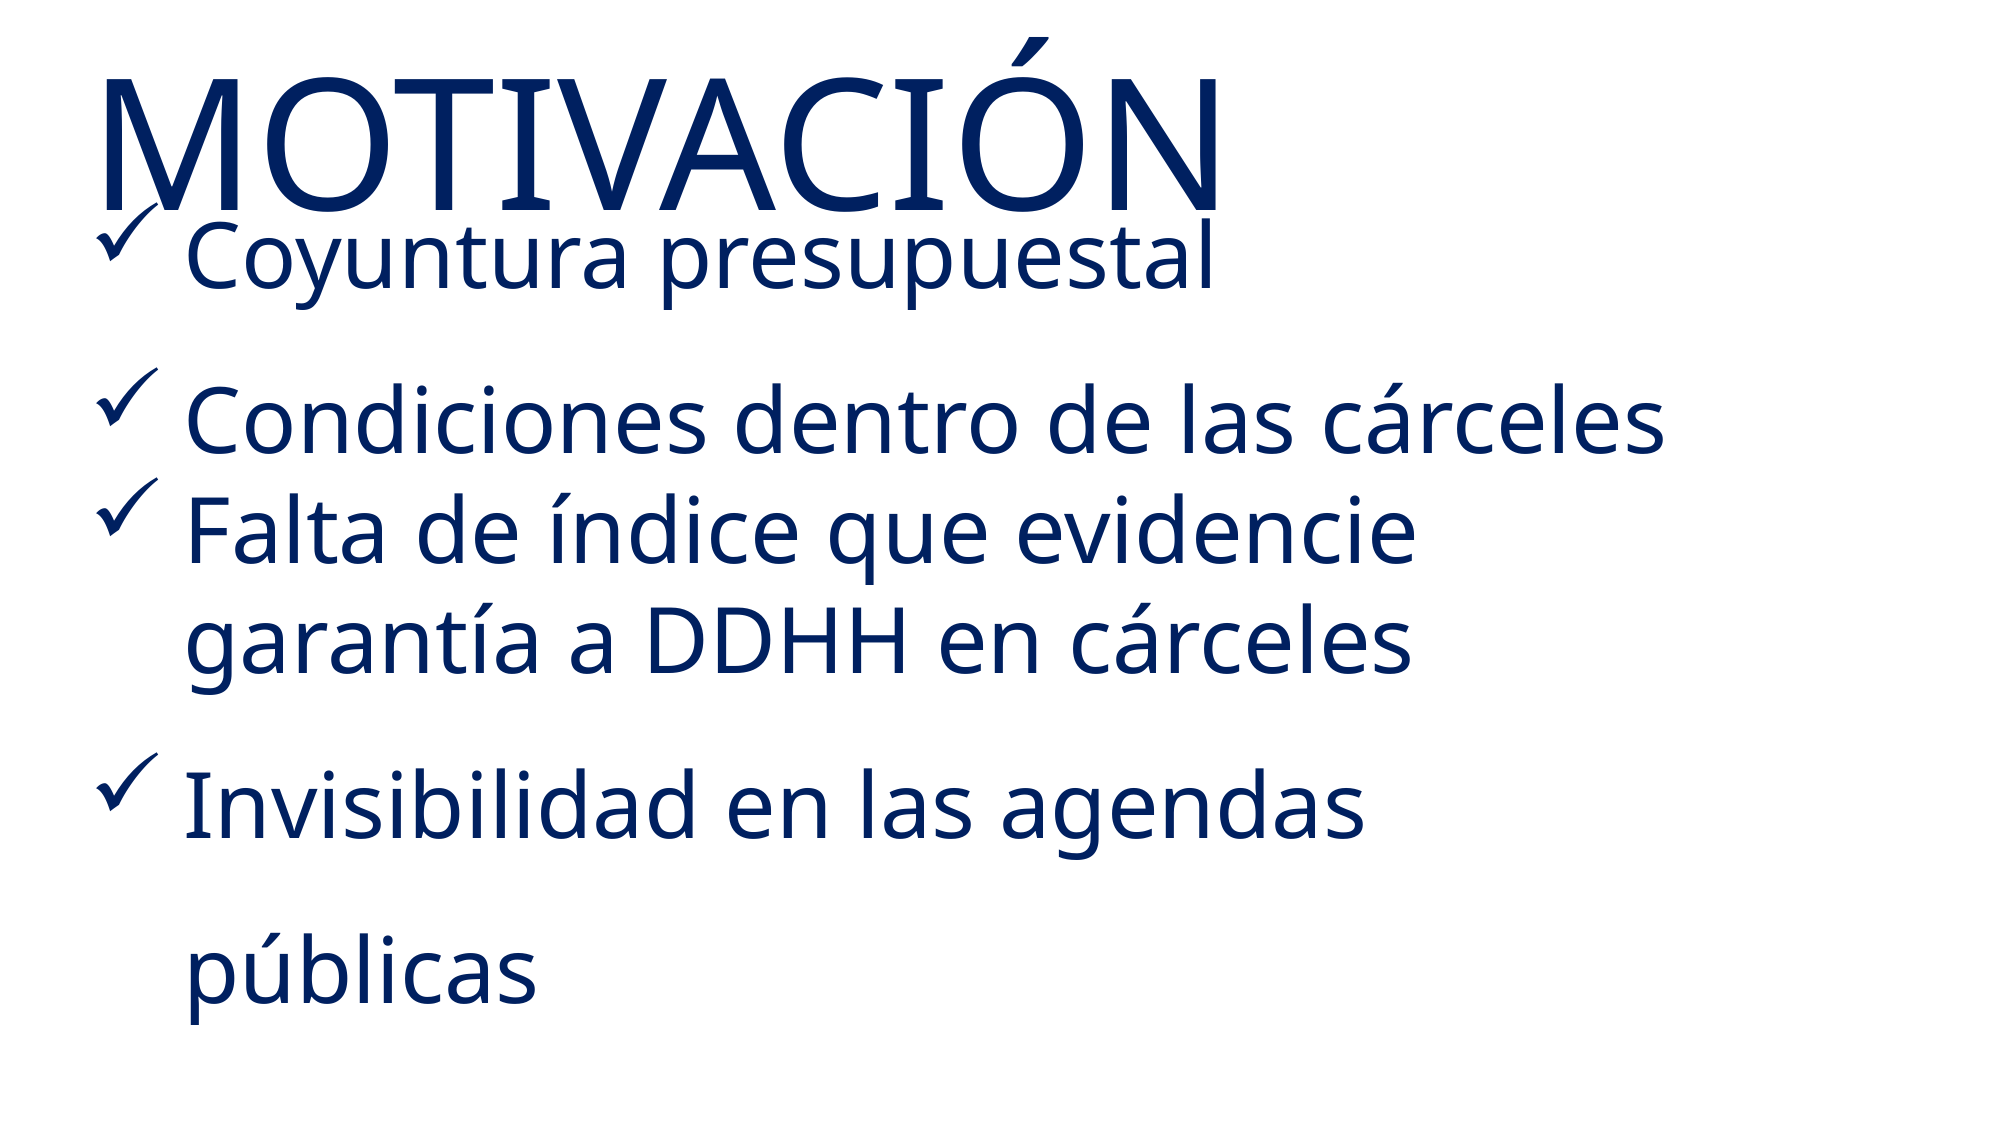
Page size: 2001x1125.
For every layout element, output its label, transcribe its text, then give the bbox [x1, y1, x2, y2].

text_box Motivación [74, 45, 1425, 233]
text_box Coyuntura presupuestal Condiciones dentro de las cárceles Falta de índice que evidencie garantía a DDHH en cárceles Invisibilidad en las agendas públicas [75, 134, 1750, 1125]
